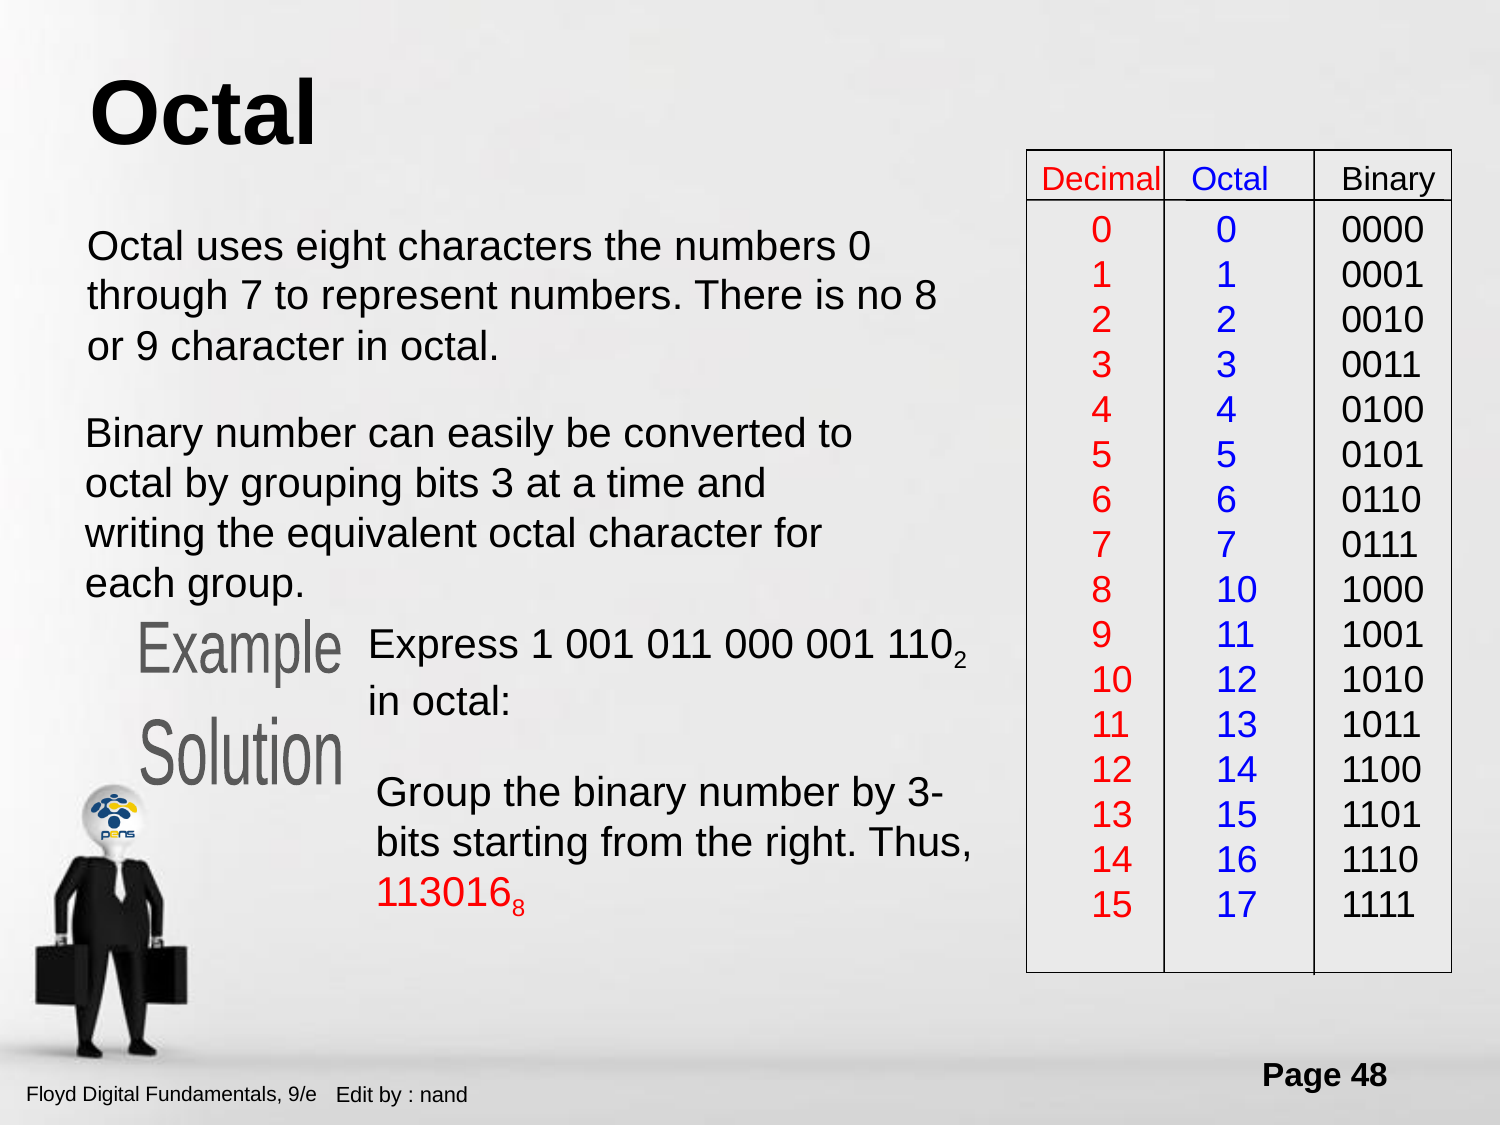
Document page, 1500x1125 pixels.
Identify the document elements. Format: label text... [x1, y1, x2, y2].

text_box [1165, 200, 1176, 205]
text_box 0 1 2 3 4 5 6 7 8 9 10 11 12 13 1415 [1076, 205, 1152, 933]
text_box 0000 0001 0010 0011 0100 0101 0110 0111 1000 1001 1010 1011 1100 1101 1110 1111 [1326, 205, 1464, 933]
title Octal [75, 45, 1425, 233]
text_box [1026, 205, 1164, 973]
text_box Decimal [1026, 200, 1164, 205]
text_box Octal [1176, 149, 1314, 199]
text_box Group the binary number by 3-bits starting from the right. Thus, 1130168 [360, 756, 1024, 929]
text_box [1165, 205, 1314, 973]
text_box Express 1 001 011 000 001 1102 in octal: [353, 609, 991, 731]
text_box Octal uses eight characters the numbers 0 through 7 to represent numbers. There is no 8 or 9 character in octal. [72, 210, 963, 376]
text_box Binary [1326, 149, 1477, 205]
text_box 0 1 2 3 4 5 6 7 10 1112 13 14 15 16 17 [1201, 205, 1277, 933]
text_box Binary number can easily be converted to octal by grouping bits 3 at a time and writing the equivalent octal character for each group. [70, 398, 896, 614]
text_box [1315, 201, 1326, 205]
text_box Octal [1315, 149, 1326, 200]
text_box [1315, 205, 1452, 973]
text_box Octal [1176, 200, 1314, 205]
text_box Decimal [1026, 149, 1164, 199]
picture [0, 0, 1500, 1125]
text_box Decimal [1165, 149, 1176, 199]
